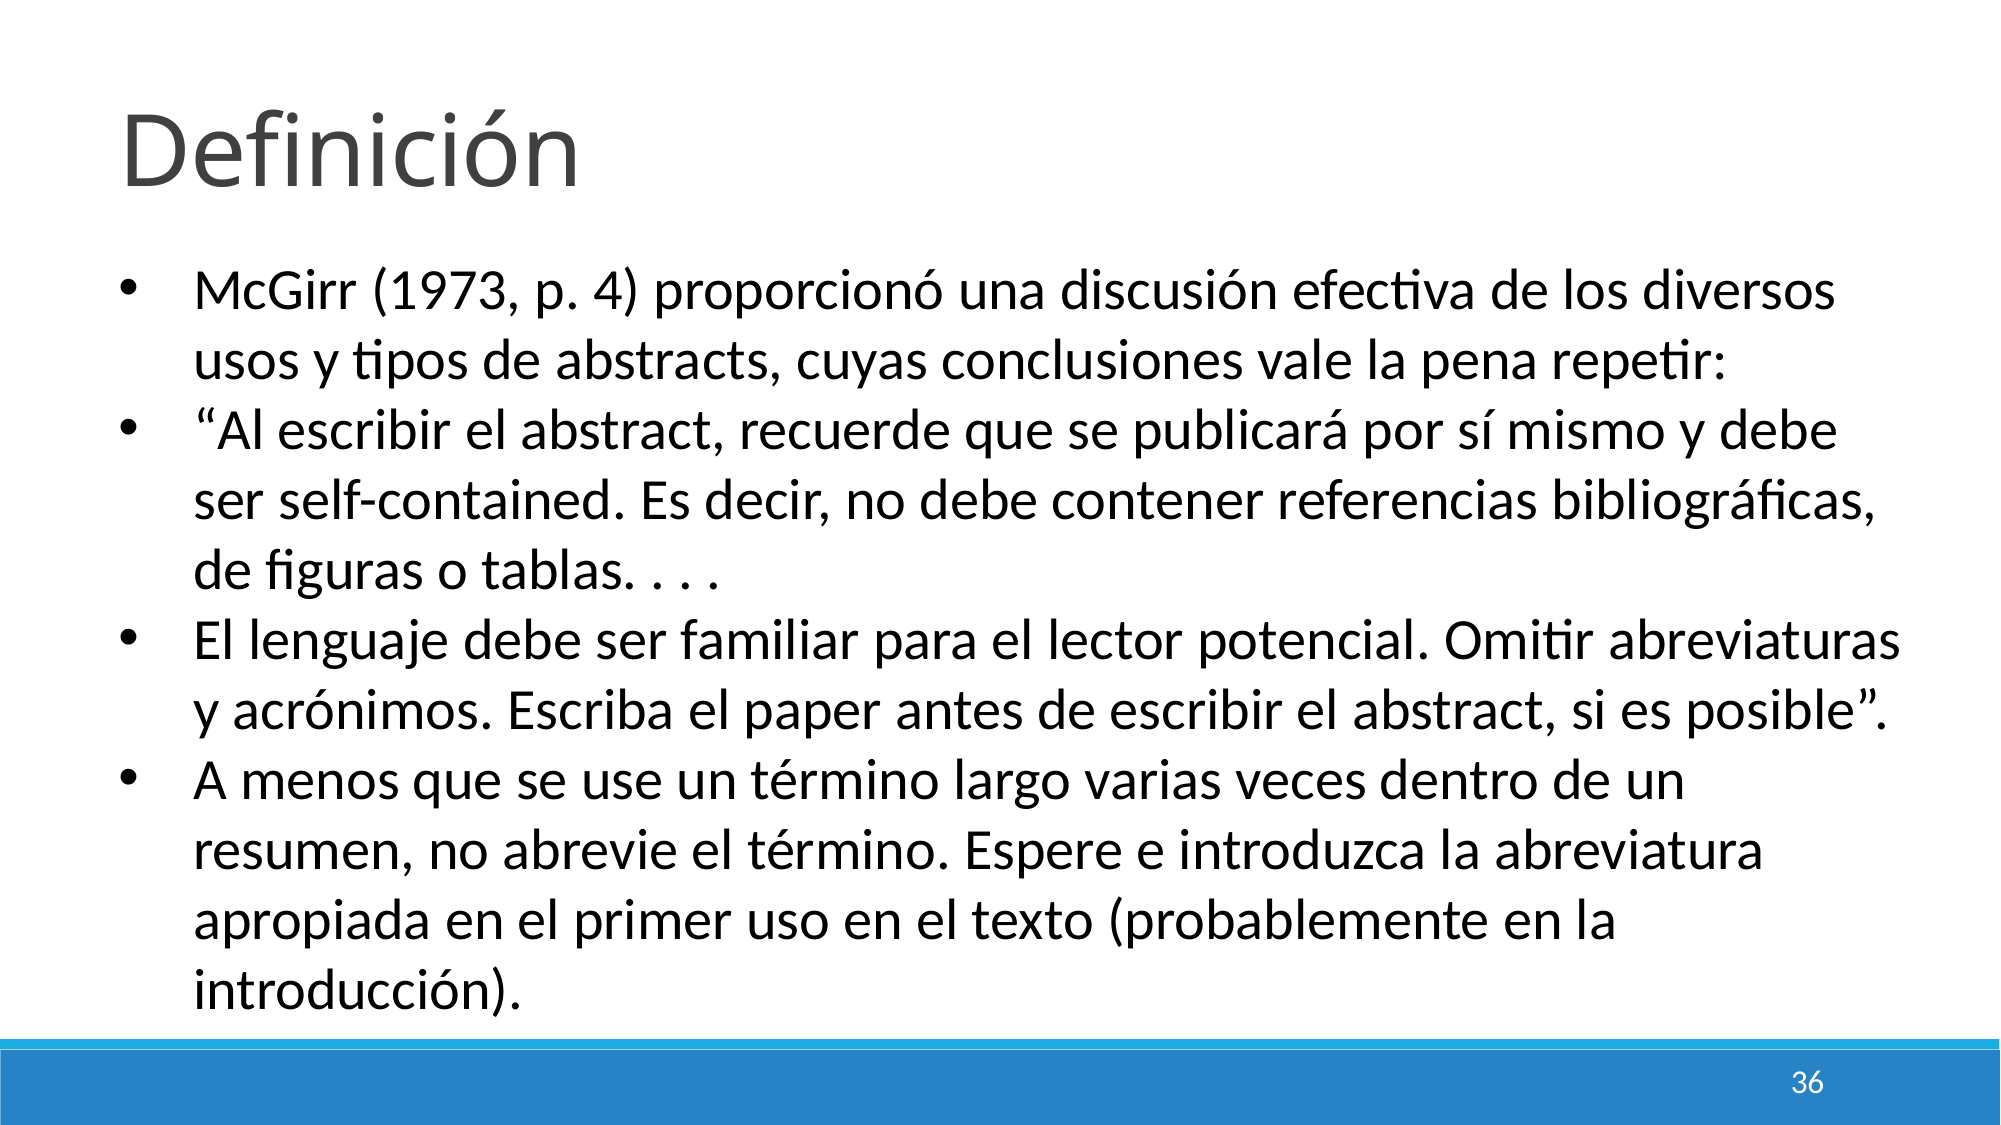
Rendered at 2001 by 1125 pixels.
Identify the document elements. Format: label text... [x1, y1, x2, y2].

text_box Definición [103, 97, 1666, 243]
slide_number 36 [135, 1036, 1840, 1125]
text_box McGirr (1973, p. 4) proporcionó una discusión efectiva de los diversos usos y tipos de abstracts, cuyas conclusiones vale la pena repetir: “Al escribir el abstract, recuerde que se publicará por sí mismo y debe ser self-contained. Es decir, no debe contener referencias bibliográficas, de figuras o tablas. . . . El lenguaje debe ser familiar para el lector potencial. Omitir abreviaturas y acrónimos. Escriba el paper antes de escribir el abstract, si es posible”. A menos que se use un término largo varias veces dentro de un resumen, no abrevie el término. Espere e introduzca la abreviatura apropiada en el primer uso en el texto (probablemente en la introducción). [103, 243, 1924, 1029]
